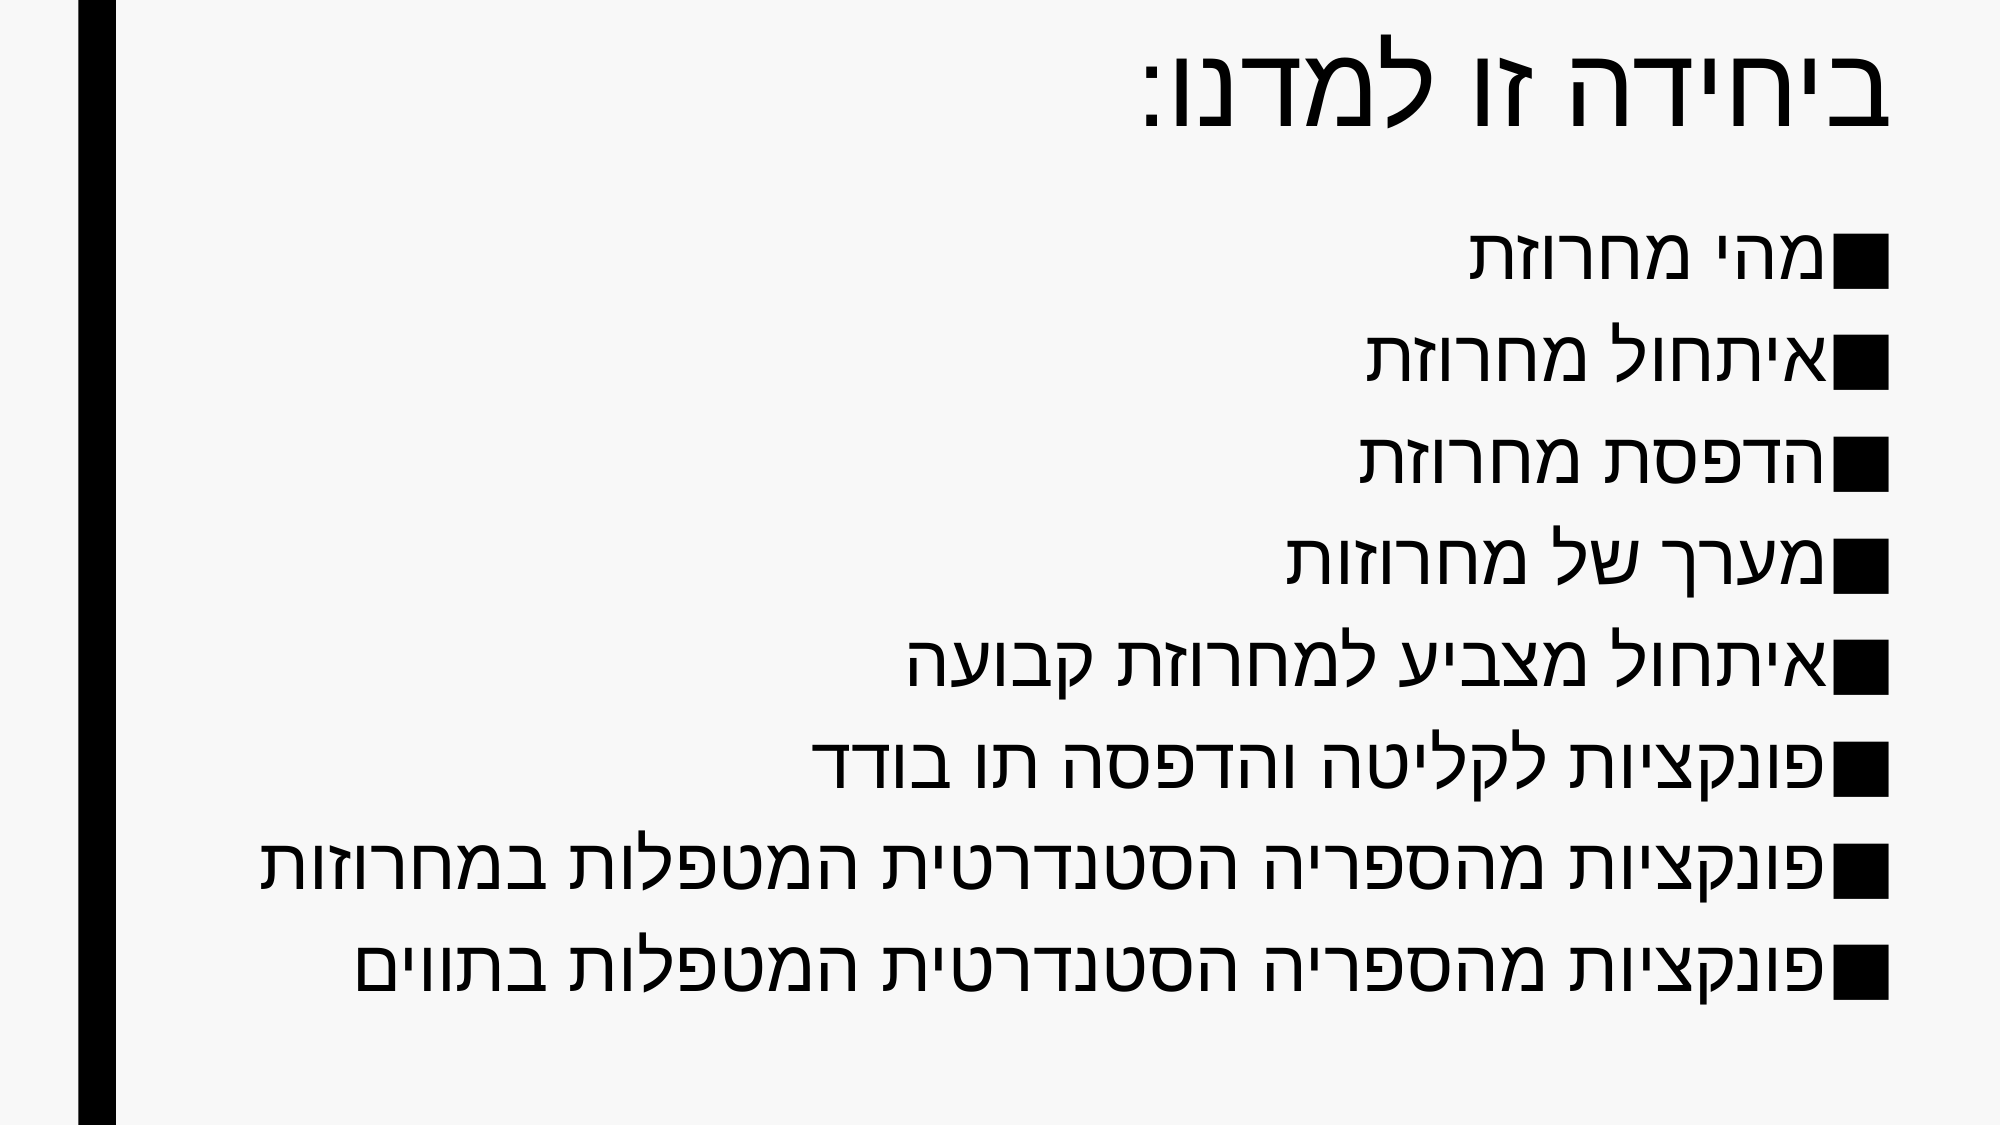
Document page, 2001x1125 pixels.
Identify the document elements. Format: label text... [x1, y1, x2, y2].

title ביחידה זו למדנו: [225, 22, 1908, 192]
list מהי מחרוזת איתחול מחרוזת הדפסת מחרוזת מערך של מחרוזות איתחול מצביע למחרוזת קבועה פונקציות לקליטה והדפסה תו בודד פונקציות מהספריה הסטנדרטית המטפלות במחרוזות פונקציות מהספריה הסטנדרטית המטפלות בתווים [225, 210, 1908, 1024]
